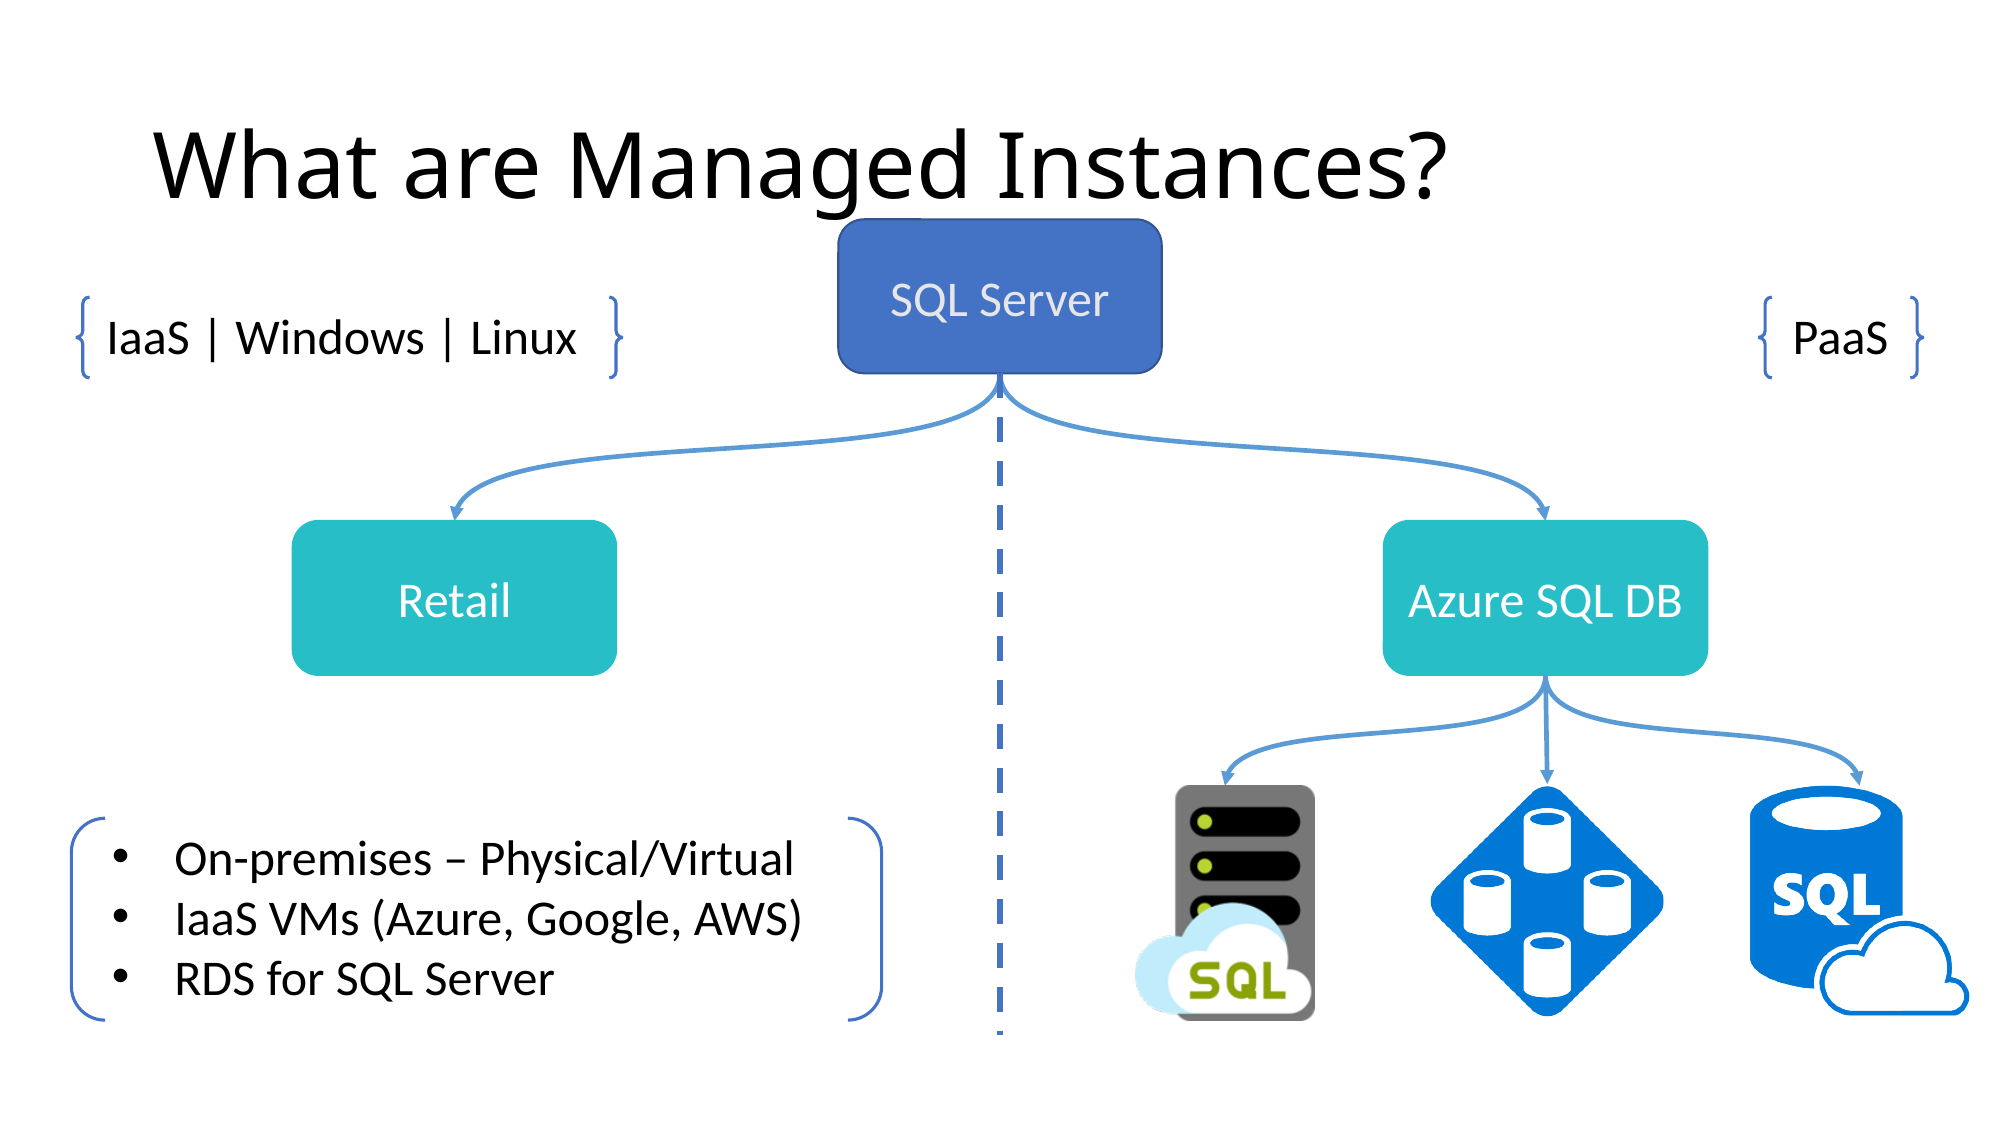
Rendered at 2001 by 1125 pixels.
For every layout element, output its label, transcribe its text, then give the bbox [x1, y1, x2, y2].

picture [1135, 785, 1315, 1021]
title What are Managed Instances? [137, 59, 1863, 278]
picture [1430, 784, 1664, 1018]
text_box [1198, 174, 1347, 720]
picture [1744, 785, 1975, 1016]
text_box SQL Server [837, 218, 1163, 375]
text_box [76, 297, 659, 378]
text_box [653, 174, 801, 720]
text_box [1758, 297, 1938, 378]
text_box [71, 817, 882, 1021]
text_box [1647, 573, 1758, 888]
text_box Azure SQL DB [1382, 519, 1709, 676]
text_box Retail [291, 519, 618, 676]
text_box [1329, 569, 1441, 891]
